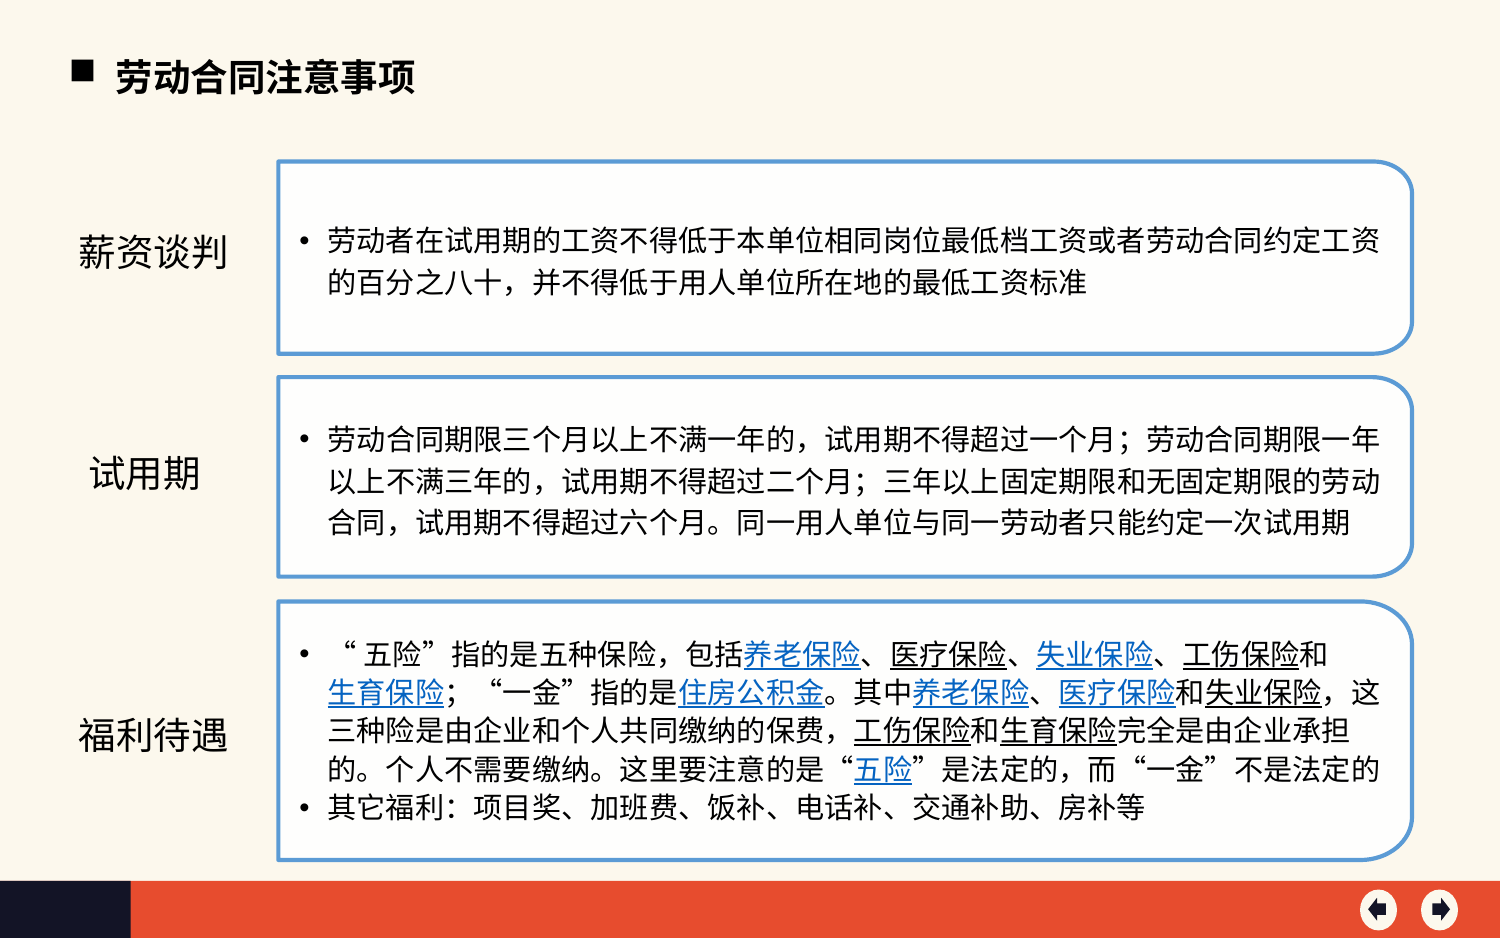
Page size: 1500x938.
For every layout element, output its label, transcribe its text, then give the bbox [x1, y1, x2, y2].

text_box 薪资谈判 [76, 231, 273, 277]
text_box 福利待遇 [63, 704, 271, 765]
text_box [278, 601, 1413, 861]
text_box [1420, 889, 1459, 931]
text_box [1359, 889, 1398, 931]
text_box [278, 161, 1413, 354]
text_box 劳动合同注意事项 [53, 46, 431, 107]
text_box 试用期 [85, 453, 273, 499]
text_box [278, 376, 1413, 577]
